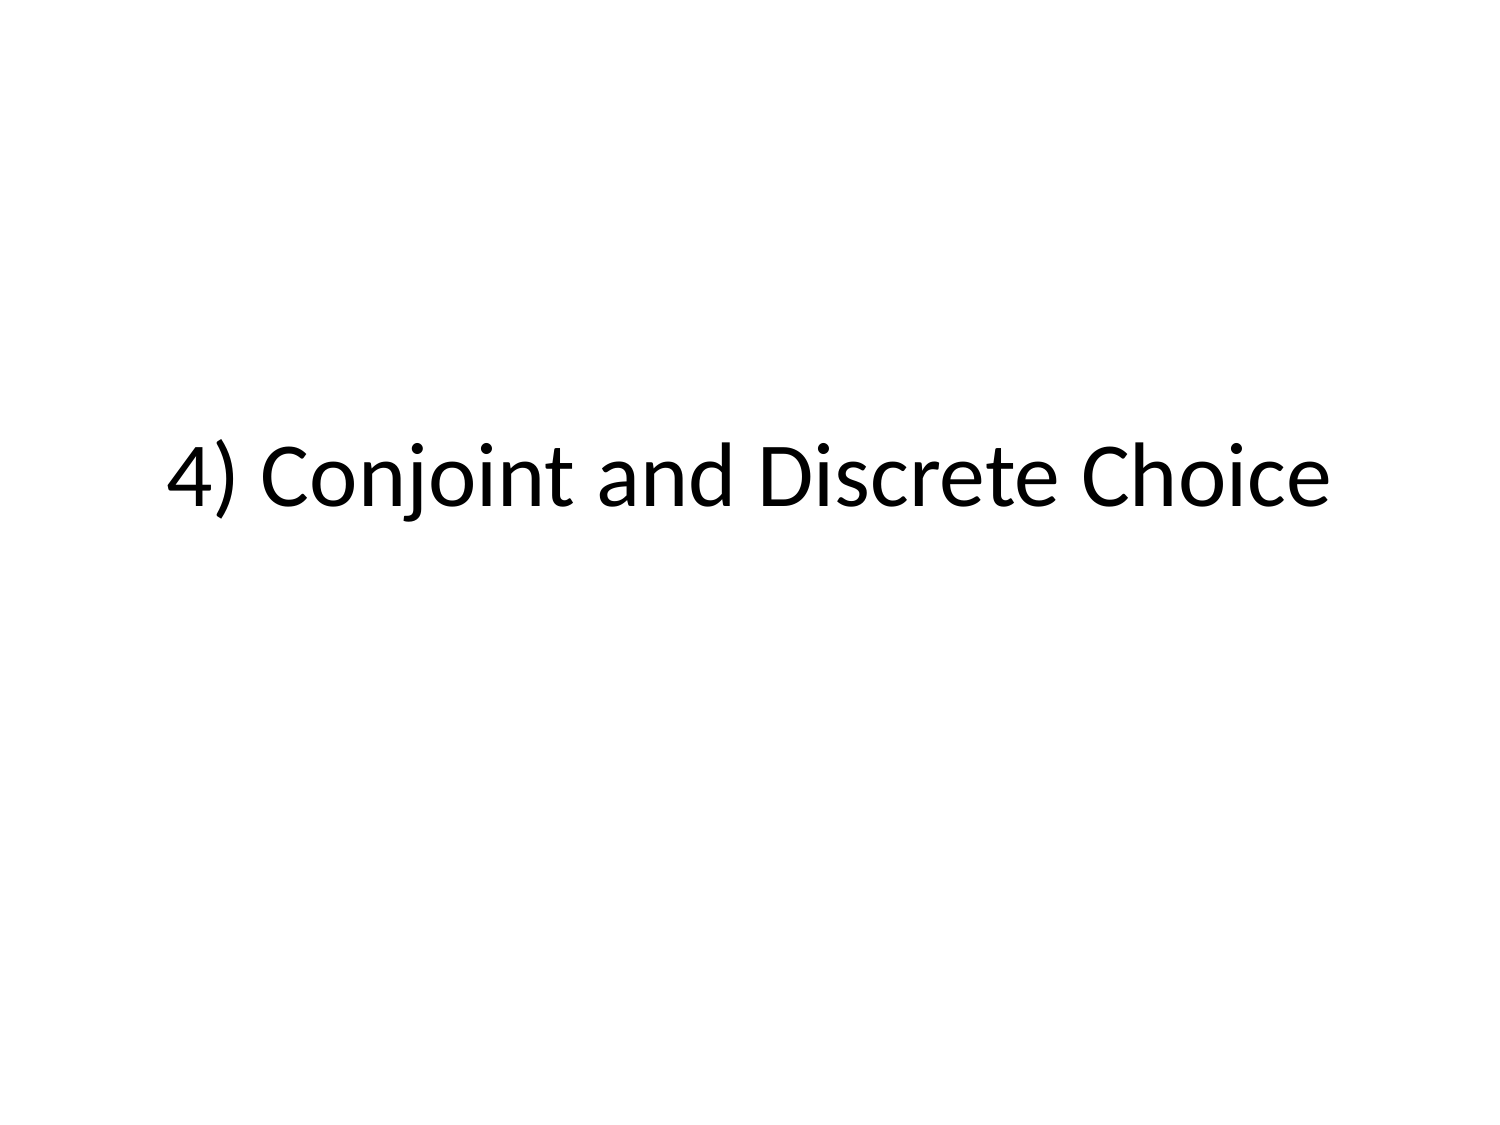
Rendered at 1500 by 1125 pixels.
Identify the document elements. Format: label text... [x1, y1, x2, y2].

title 4) Conjoint and Discrete Choice [112, 349, 1388, 591]
